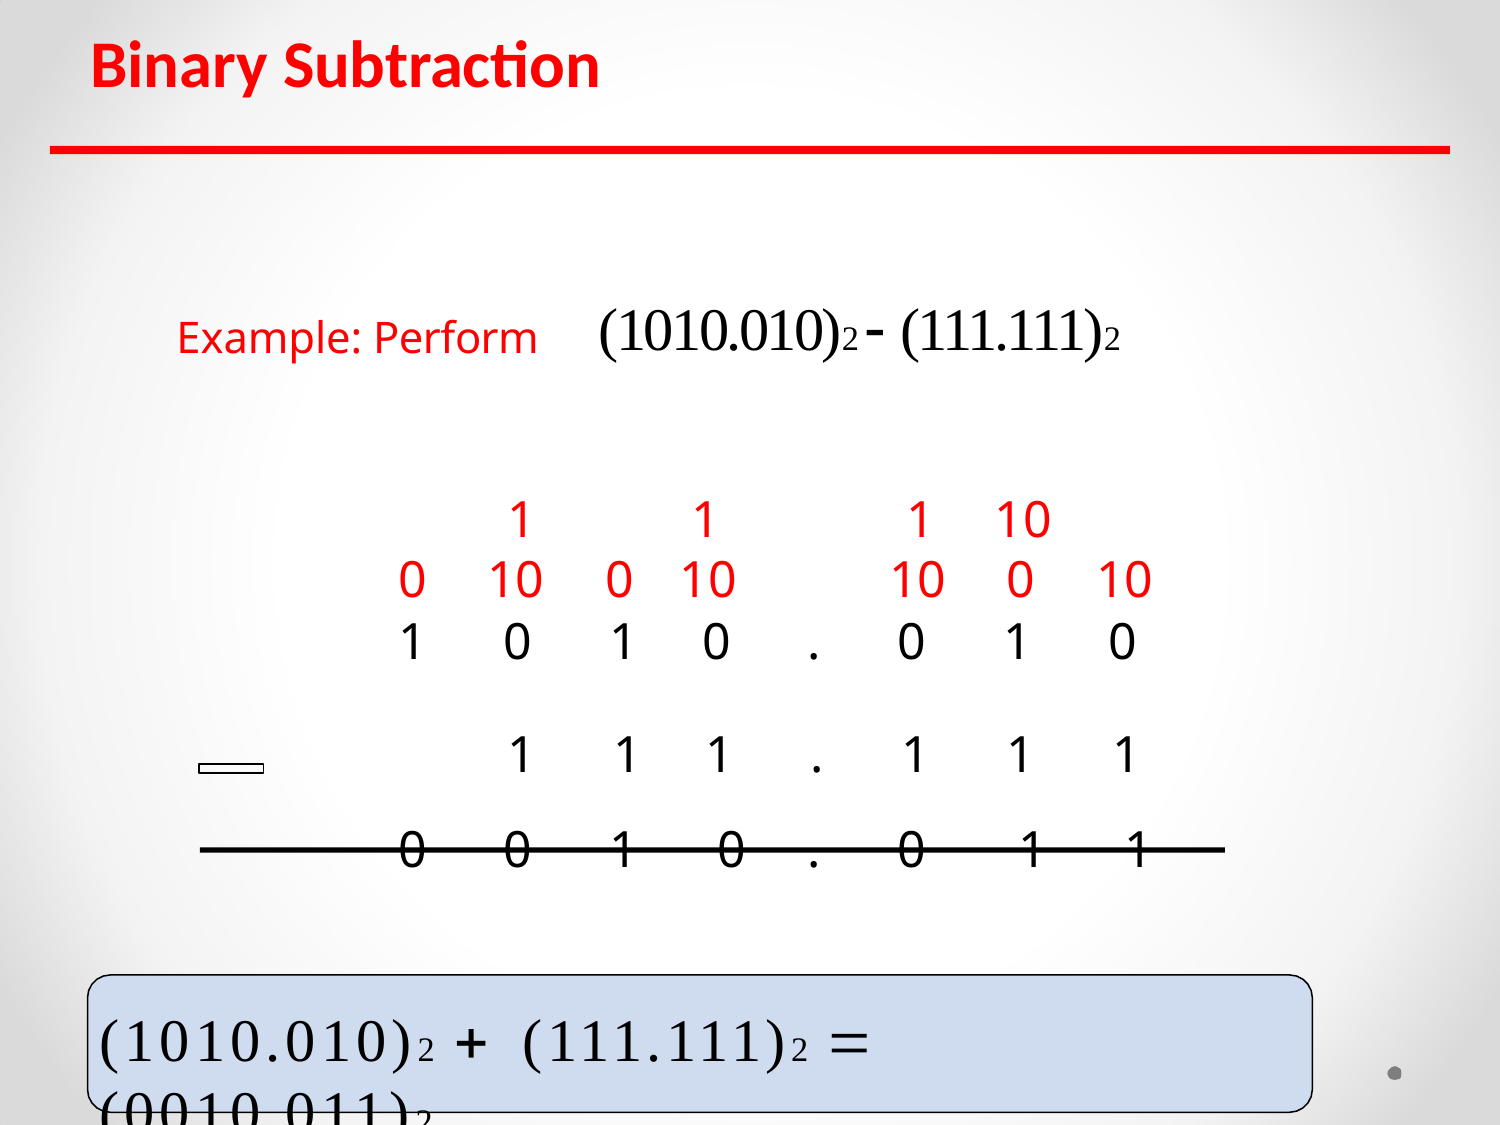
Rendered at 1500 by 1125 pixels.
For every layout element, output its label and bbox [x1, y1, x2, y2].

text_box [199, 764, 264, 774]
table_cell [199, 850, 1195, 885]
table_cell [199, 554, 1195, 849]
text_box [174, 273, 1128, 366]
title [87, 150, 606, 209]
picture [0, 0, 1500, 1125]
text_box [87, 974, 1313, 1125]
table_header [199, 494, 1195, 554]
title [87, 18, 606, 149]
